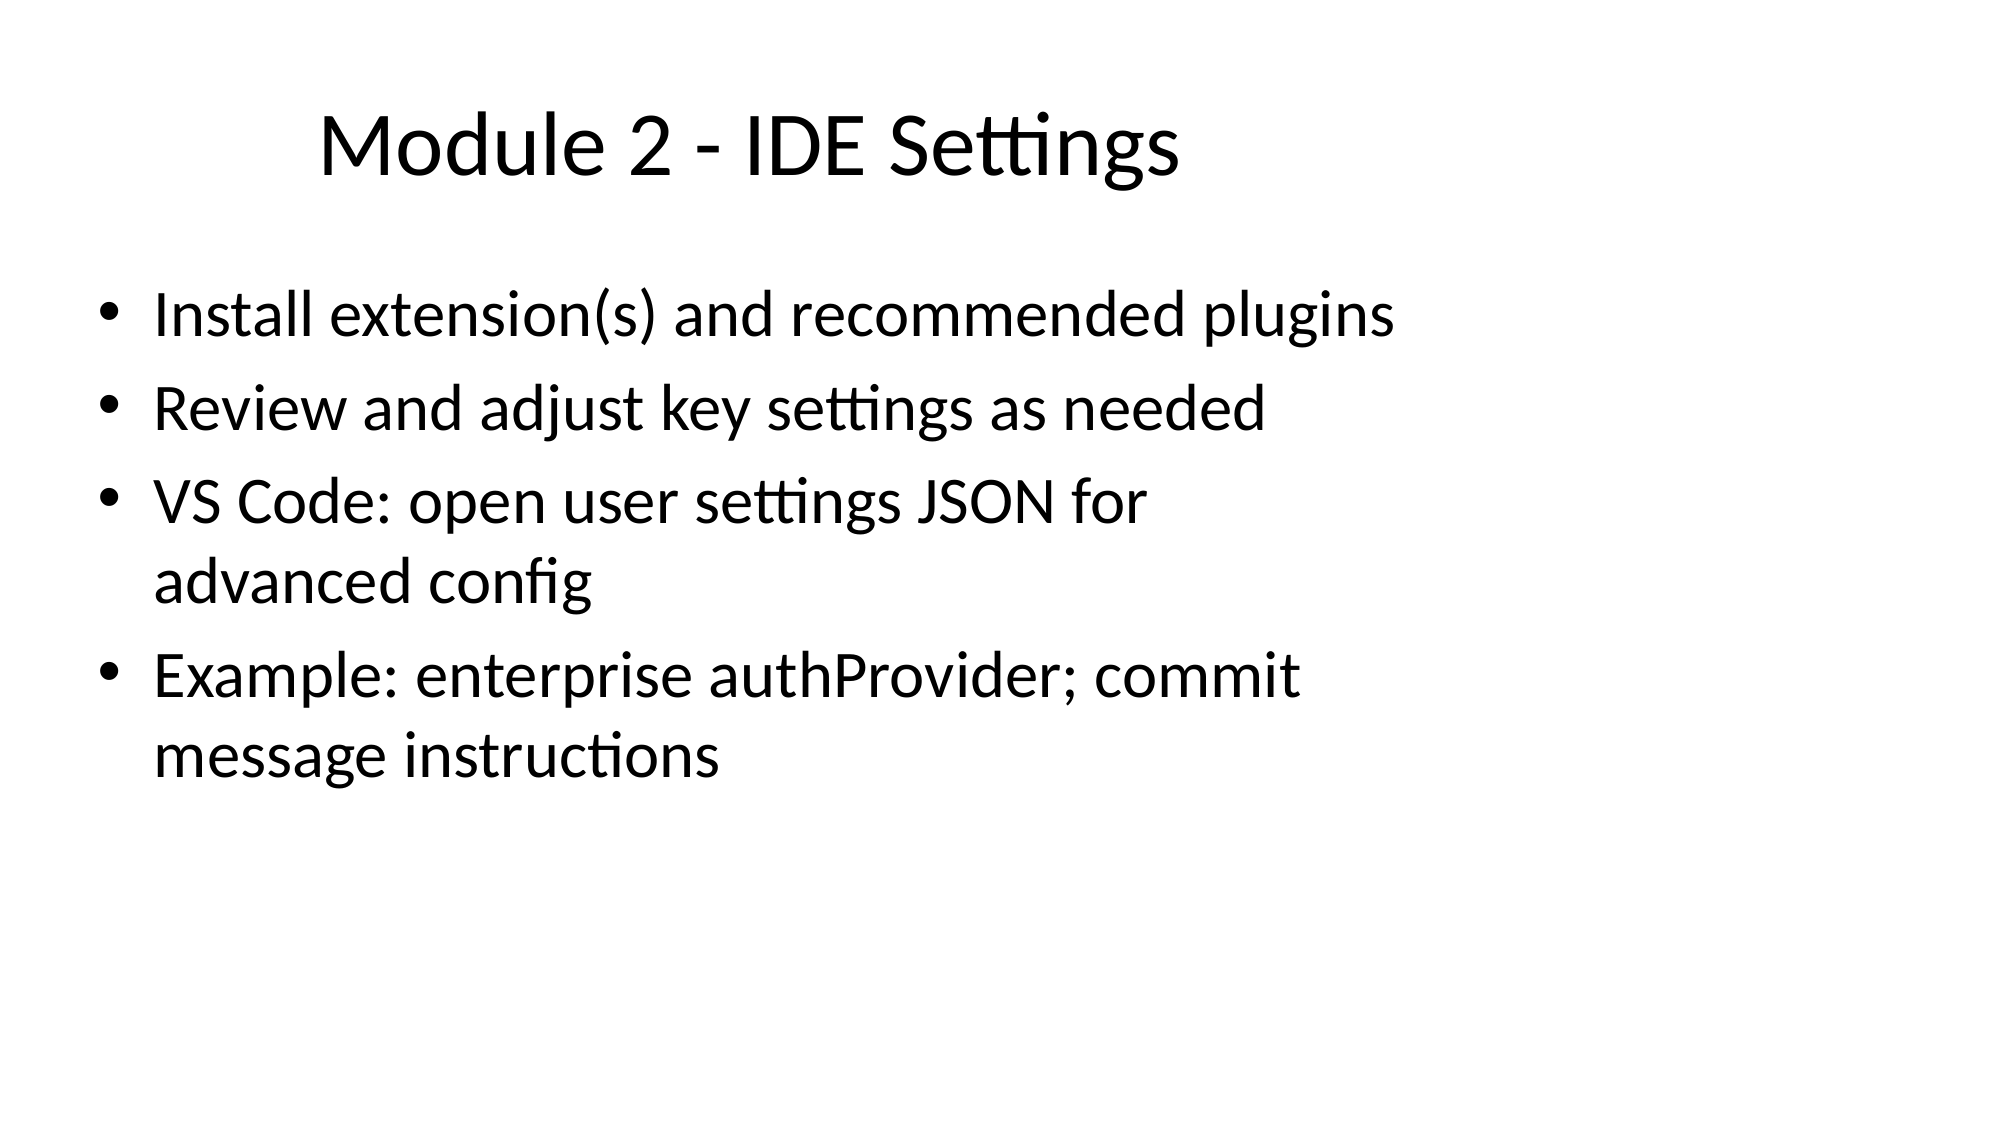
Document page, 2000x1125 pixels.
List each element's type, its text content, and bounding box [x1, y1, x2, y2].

title Module 2 - IDE Settings [75, 45, 1425, 233]
list Install extension(s) and recommended plugins Review and adjust key settings as needed VS Code: open user settings JSON for advanced config Example: enterprise authProvider; commit message instructions [75, 262, 1425, 1005]
